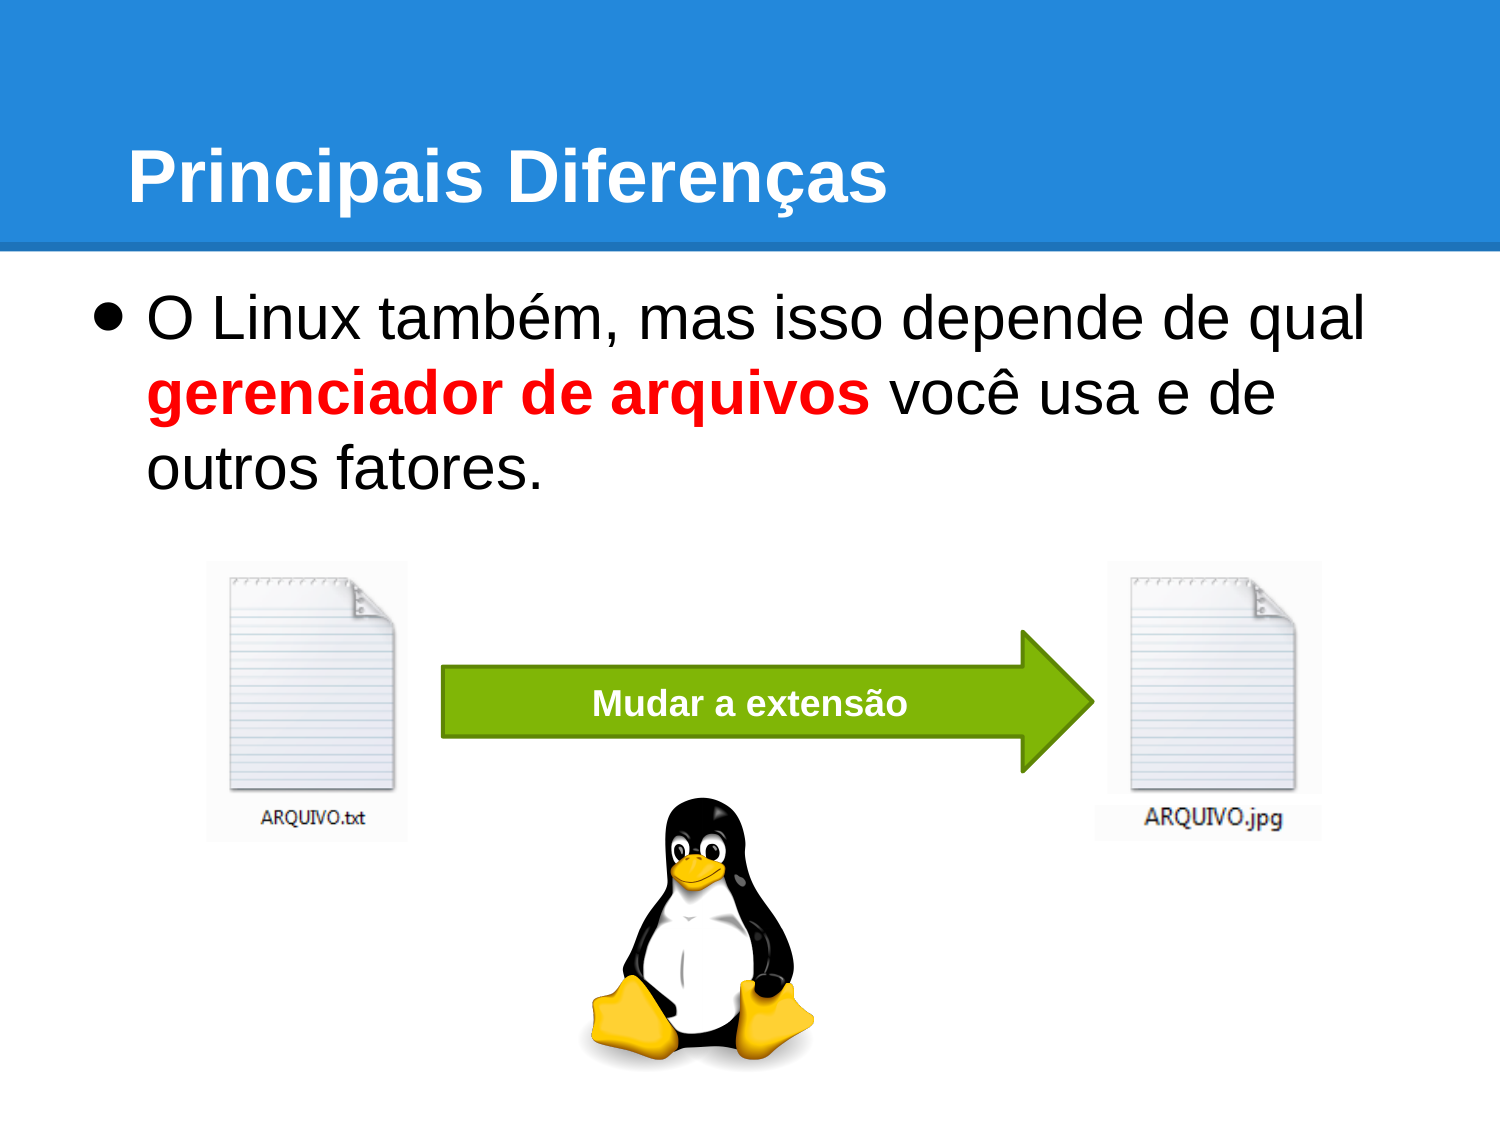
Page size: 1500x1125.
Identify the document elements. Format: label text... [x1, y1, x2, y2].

title Principais Diferenças [75, 45, 1425, 233]
picture [1106, 561, 1323, 795]
picture [206, 561, 408, 842]
picture [578, 784, 827, 1073]
list O Linux também, mas isso depende de qual gerenciador de arquivos você usa e de outros fatores. [75, 262, 1425, 1078]
picture [1094, 804, 1322, 841]
